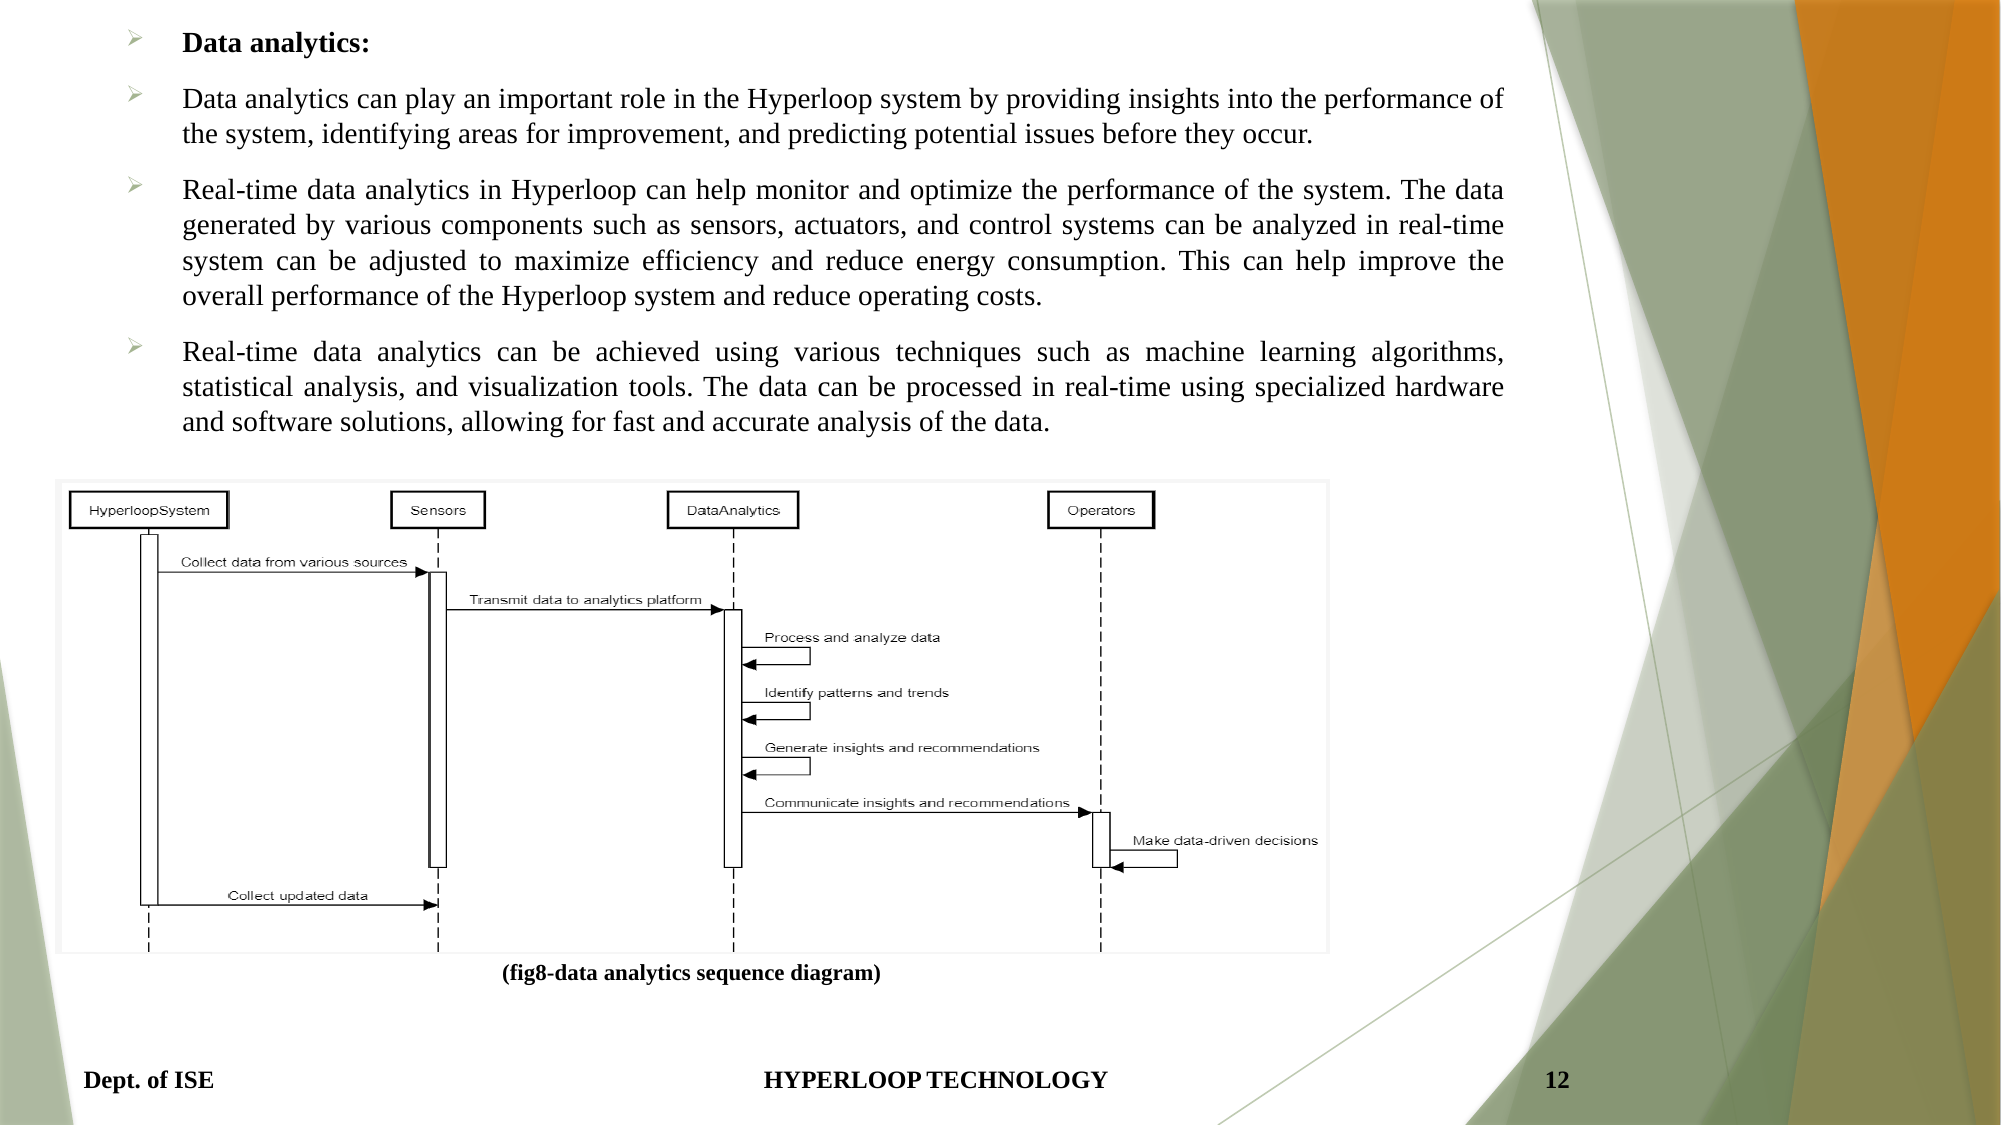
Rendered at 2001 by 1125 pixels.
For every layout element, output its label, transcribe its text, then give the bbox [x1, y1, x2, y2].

picture [54, 478, 1330, 955]
footer Dept. of ISE HYPERLOOP TECHNOLOGY 12 [68, 1048, 1932, 1109]
list Data analytics: Data analytics can play an important role in the Hyperloop system by providing insights into the performance of the system, identifying areas for improvement, and predicting potential issues before they occur. Real-time data analytics in Hyperloop can help monitor and optimize the performance of the system. The data generated by various components such as sensors, actuators, and control systems can be analyzed in real-time system can be adjusted to maximize efficiency and reduce energy consumption. This can help improve the overall performance of the Hyperloop system and reduce operating costs. Real-time data analytics can be achieved using various techniques such as machine learning algorithms, statistical analysis, and visualization tools. The data can be processed in real-time using specialized hardware and software solutions, allowing for fast and accurate analysis of the data. [111, 16, 1522, 992]
text_box (fig8-data analytics sequence diagram) [431, 963, 953, 1002]
